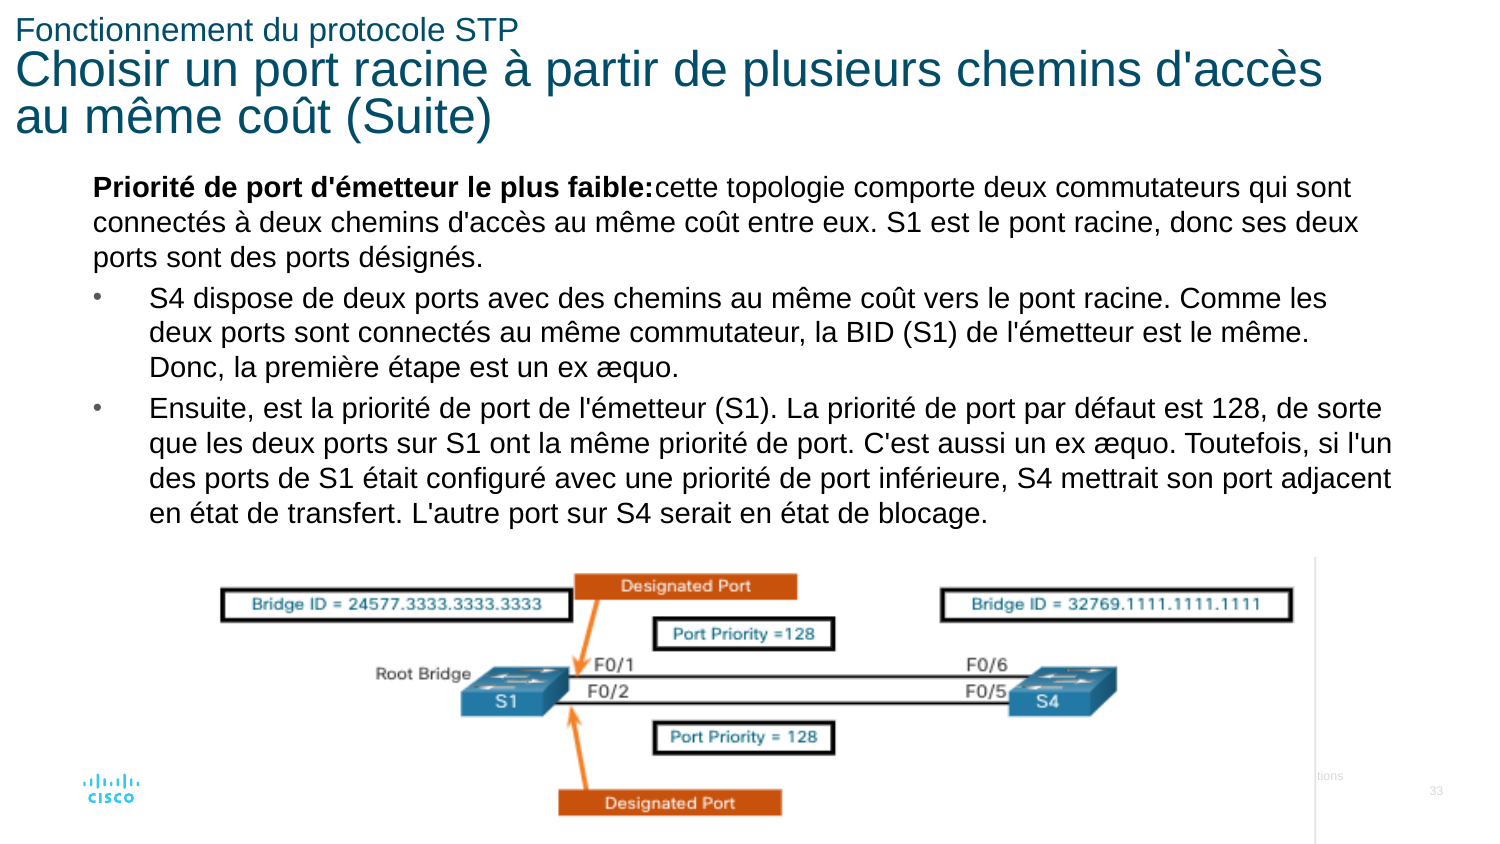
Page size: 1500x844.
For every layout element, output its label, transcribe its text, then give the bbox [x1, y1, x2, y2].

picture [209, 556, 1319, 844]
title Fonctionnement du protocole STP Choisir un port racine à partir de plusieurs chemins d'accès au même coût (Suite) [0, 19, 1369, 140]
list Priorité de port d'émetteur le plus faible:cette topologie comporte deux commutateurs qui sont connectés à deux chemins d'accès au même coût entre eux. S1 est le pont racine, donc ses deux ports sont des ports désignés. S4 dispose de deux ports avec des chemins au même coût vers le pont racine. Comme les deux ports sont connectés au même commutateur, la BID (S1) de l'émetteur est le même. Donc, la première étape est un ex æquo. Ensuite, est la priorité de port de l'émetteur (S1). La priorité de port par défaut est 128, de sorte que les deux ports sur S1 ont la même priorité de port. C'est aussi un ex æquo. Toutefois, si l'un des ports de S1 était configuré avec une priorité de port inférieure, S4 mettrait son port adjacent en état de transfert. L'autre port sur S4 serait en état de blocage. [77, 160, 1410, 766]
